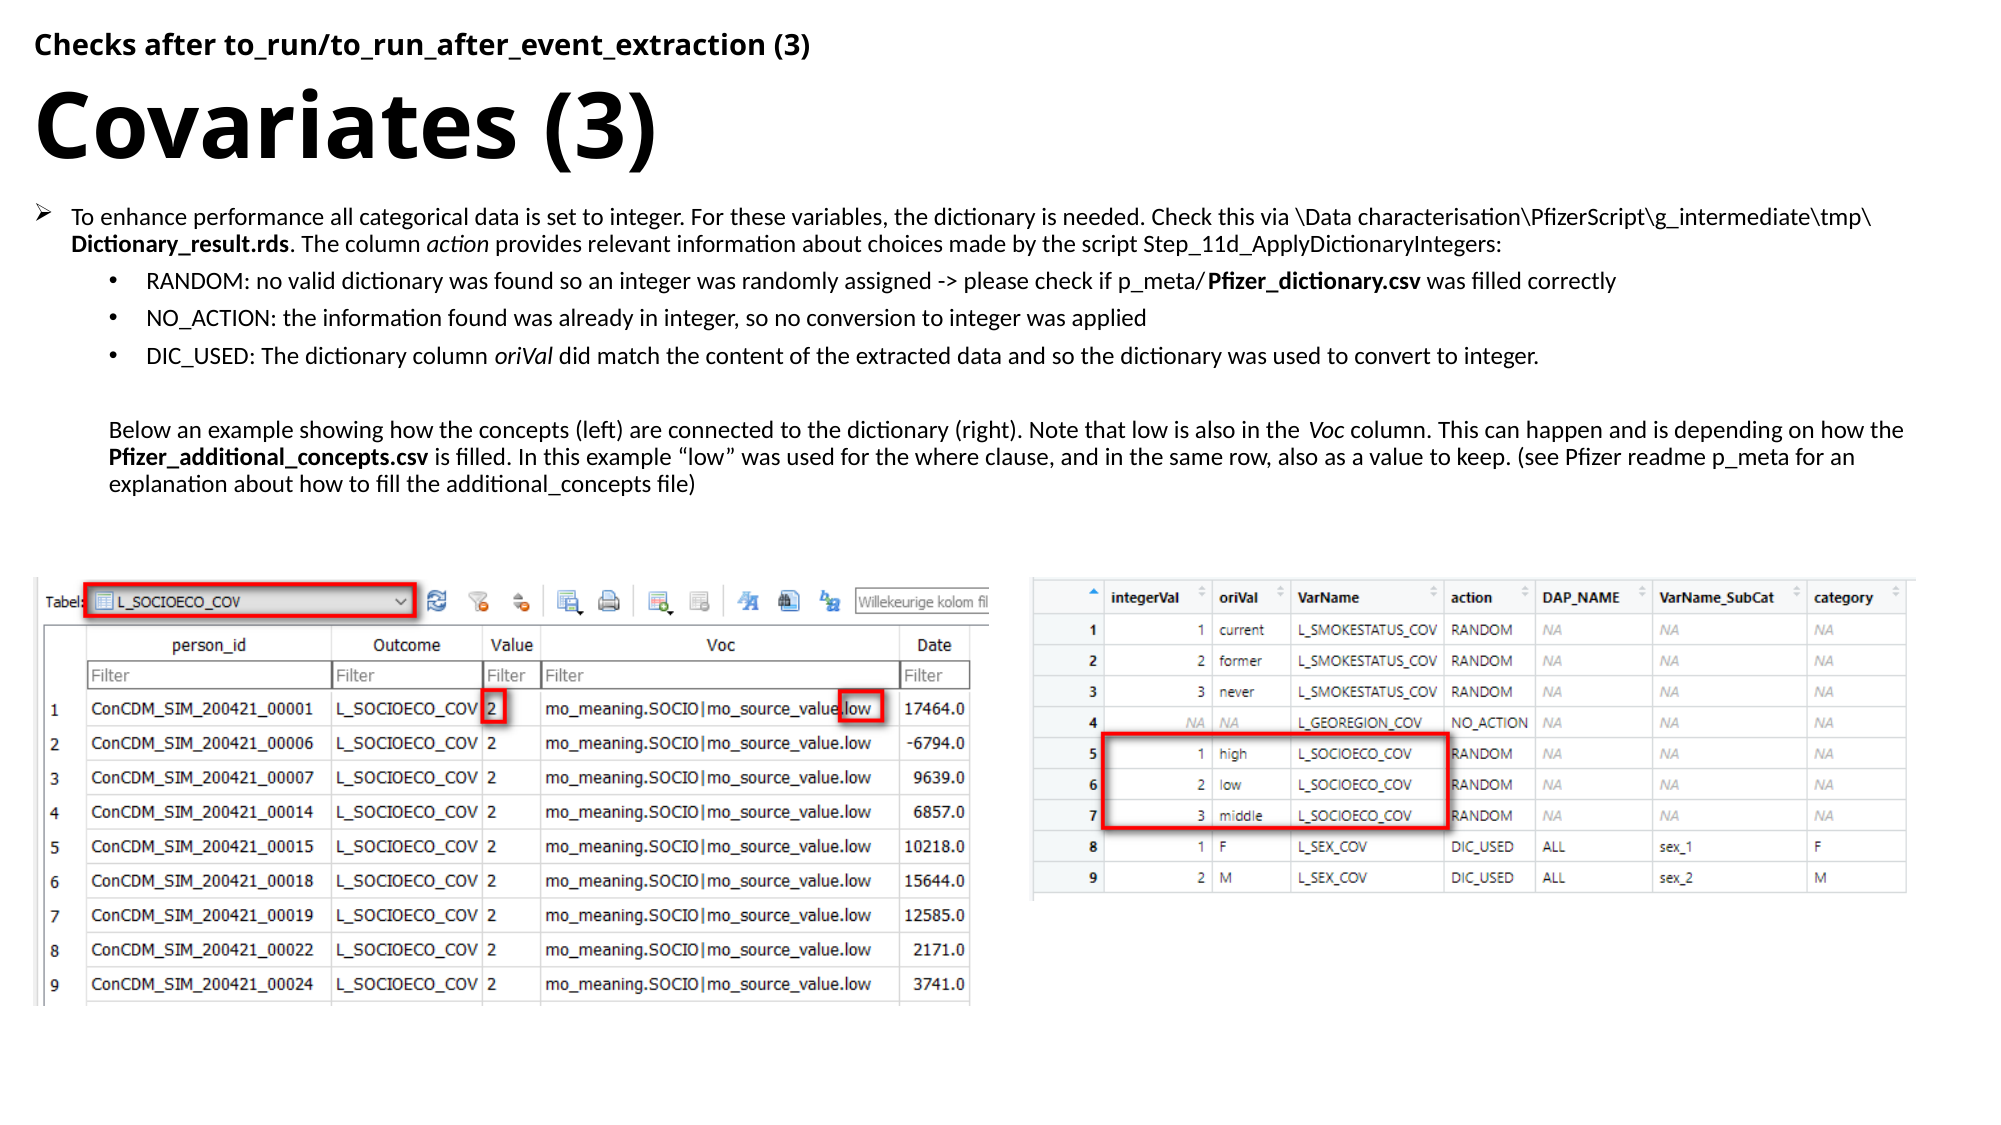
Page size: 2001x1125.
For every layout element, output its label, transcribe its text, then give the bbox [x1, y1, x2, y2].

picture [1029, 577, 1916, 901]
text_box Covariates (3) [19, 61, 1850, 197]
title Checks after to_run/to_run_after_event_extraction (3) [19, 16, 1390, 61]
list To enhance performance all categorical data is set to integer. For these variables, the dictionary is needed. Check this via \Data characterisation\PfizerScript\g_intermediate\tmp\Dictionary_result.rds. The column action provides relevant information about choices made by the script Step_11d_ApplyDictionaryIntegers: RANDOM: no valid dictionary was found so an integer was randomly assigned -> please check if p_meta/Pfizer_dictionary.csv was filled correctly NO_ACTION: the information found was already in integer, so no conversion to integer was applied DIC_USED: The dictionary column oriVal did match the content of the extracted data and so the dictionary was used to convert to integer. Below an example showing how the concepts (left) are connected to the dictionary (right). Note that low is also in the Voc column. This can happen and is depending on how the Pfizer_additional_concepts.csv is filled. In this example “low” was used for the where clause, and in the same row, also as a value to keep. (see Pfizer readme p_meta for an explanation about how to fill the additional_concepts file) [19, 196, 1958, 1038]
picture [33, 577, 989, 1006]
